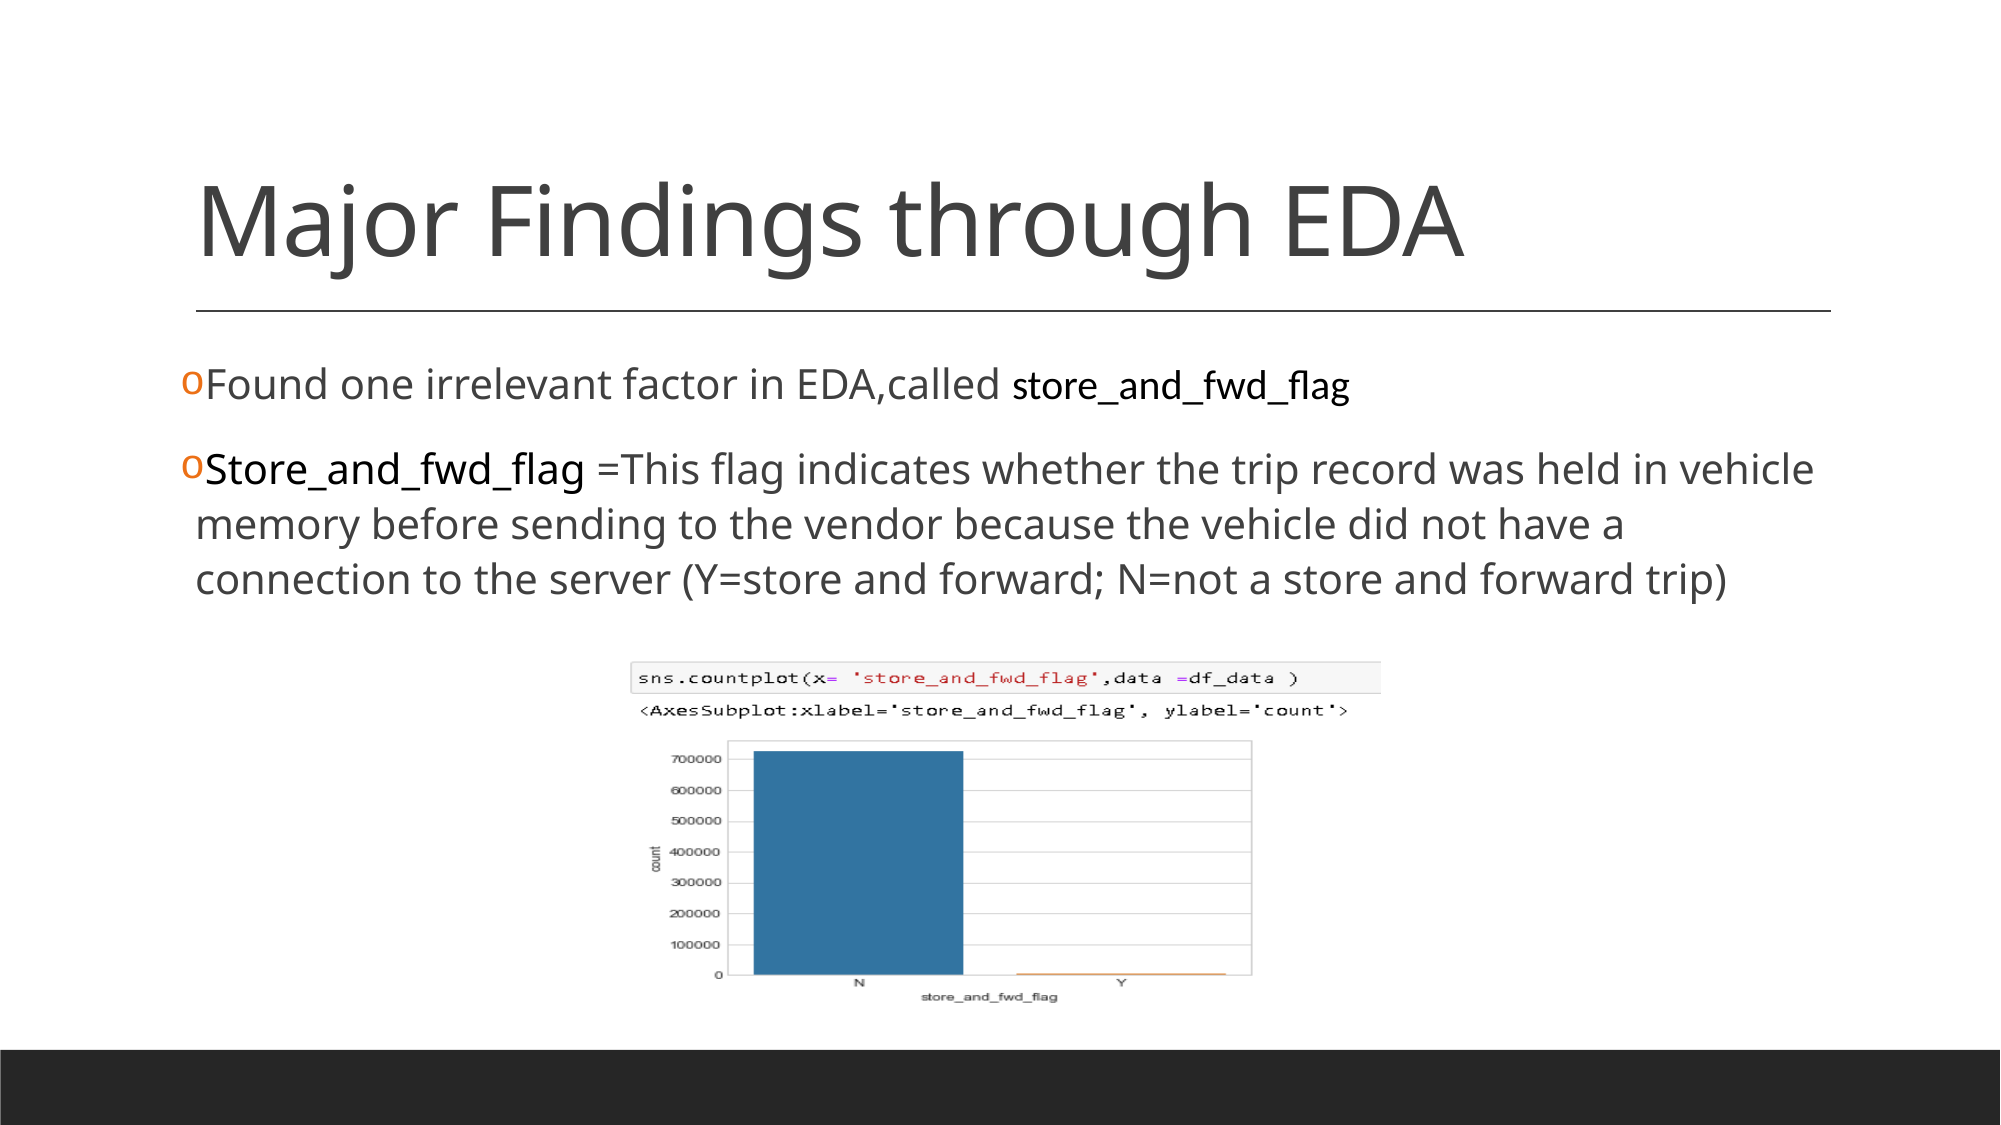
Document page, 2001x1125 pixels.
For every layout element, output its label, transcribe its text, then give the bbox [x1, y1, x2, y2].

title Major Findings through EDA [180, 47, 1830, 285]
list Found one irrelevant factor in EDA,called store_and_fwd_flag Store_and_fwd_flag =This flag indicates whether the trip record was held in vehicle memory before sending to the vendor because the vehicle did not have a connection to the server (Y=store and forward; N=not a store and forward trip) [180, 345, 1830, 963]
picture [628, 653, 1382, 1021]
